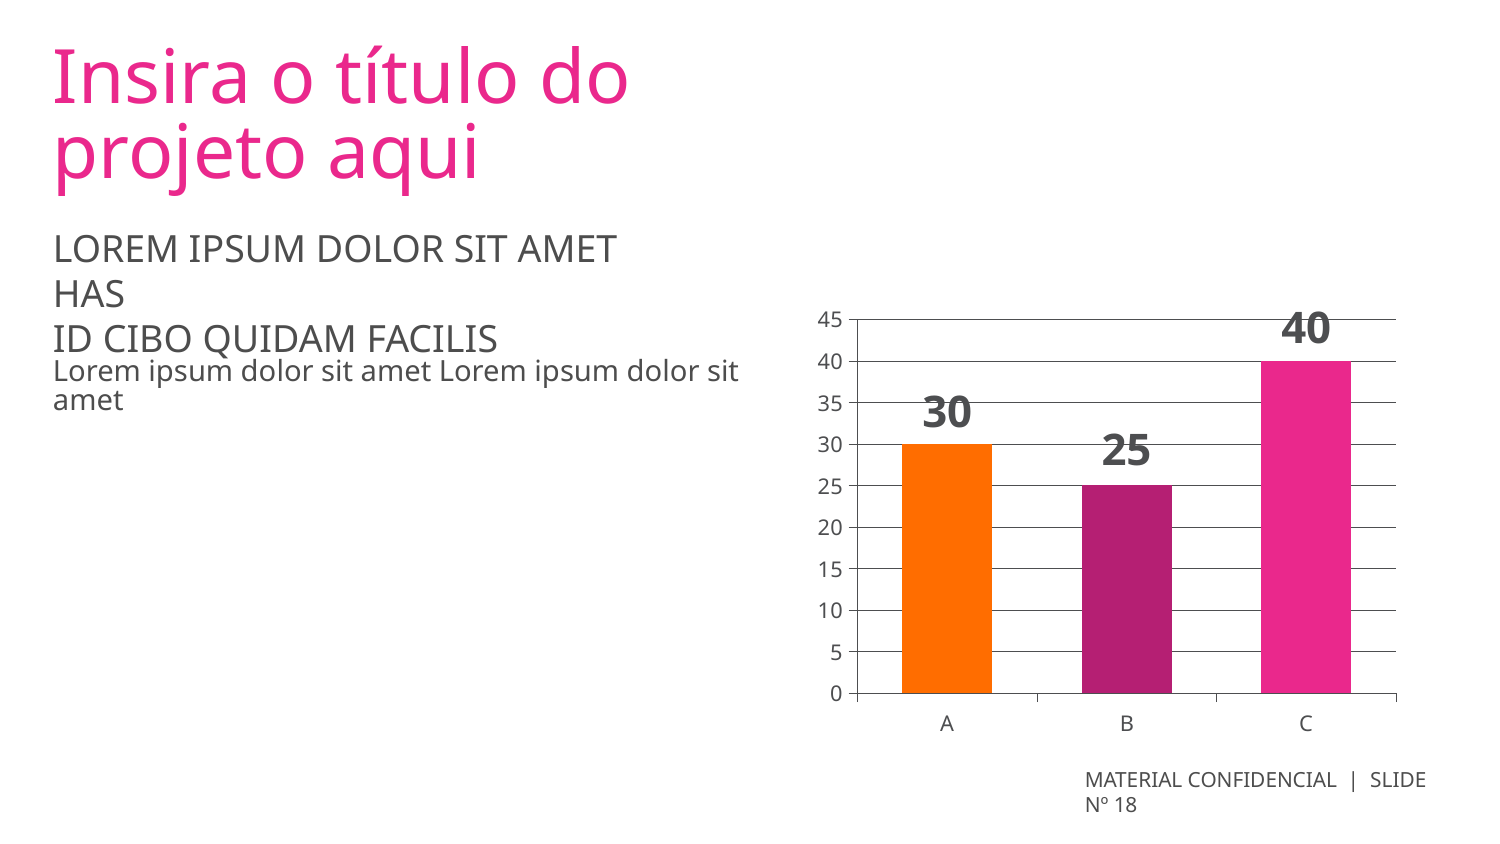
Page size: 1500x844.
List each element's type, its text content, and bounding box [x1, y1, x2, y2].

title Insira o título do projeto aqui [52, 43, 677, 199]
chart [777, 296, 1450, 747]
list Lorem ipsum dolor sit amet has id cibo quidam facilis [52, 224, 677, 317]
slide_number MATERIAL CONFIDENCIAL | SLIDE Nº 18 [1084, 766, 1435, 812]
list Lorem ipsum dolor sit amet Lorem ipsum dolor sit amet [52, 357, 754, 554]
